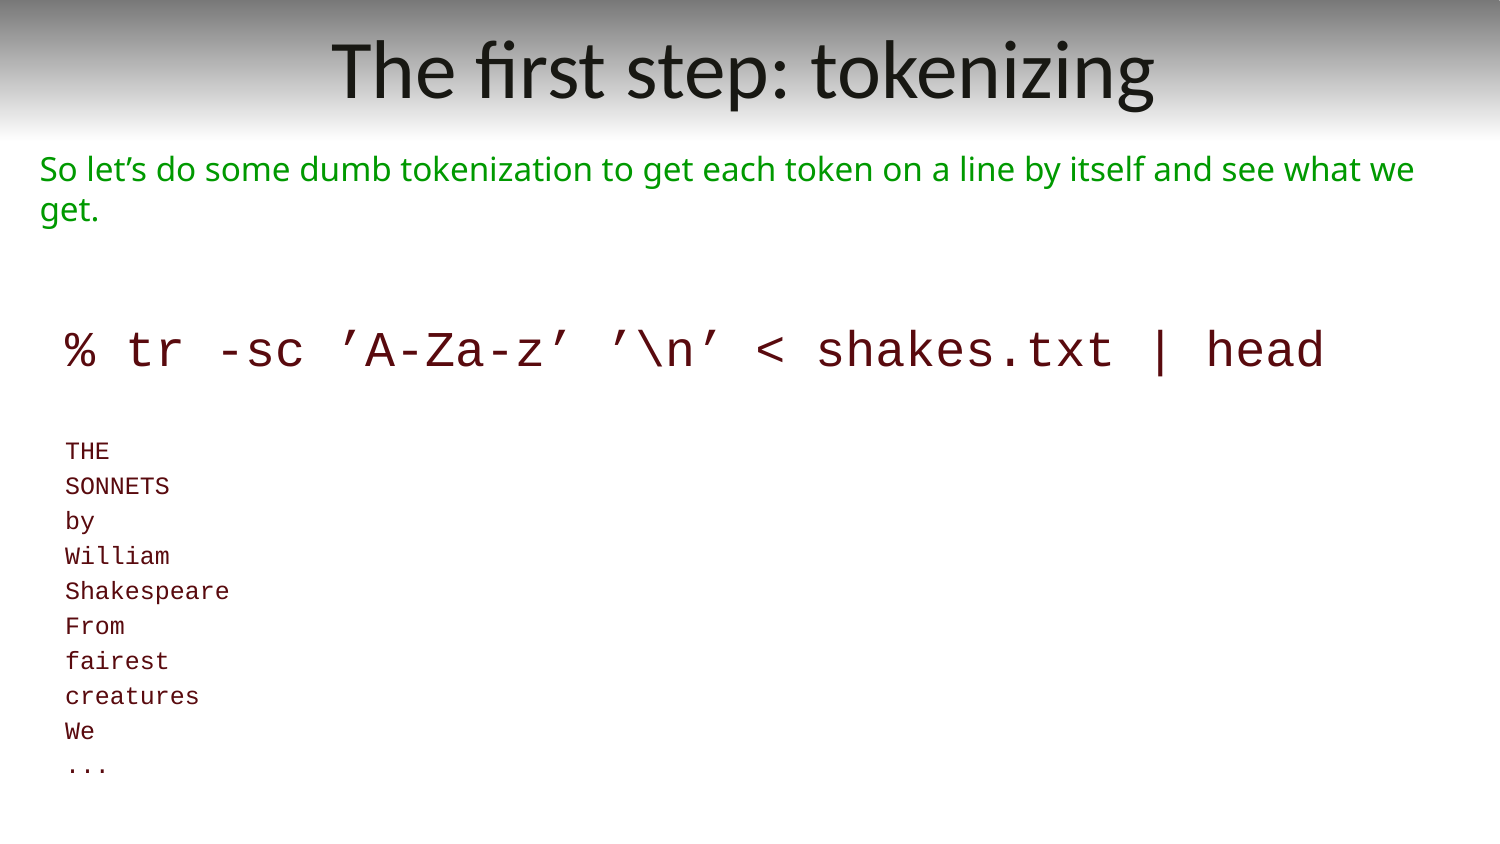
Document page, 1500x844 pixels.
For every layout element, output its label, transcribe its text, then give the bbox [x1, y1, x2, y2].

text_box So let’s do some dumb tokenization to get each token on a line by itself and see what we get. [24, 140, 1463, 236]
list % tr -sc ’A-Za-z’ ’\n’ < shakes.txt | head THE SONNETS by William Shakespeare From fairest creatures We ... [50, 309, 1500, 844]
title The first step: tokenizing [12, 0, 1475, 132]
